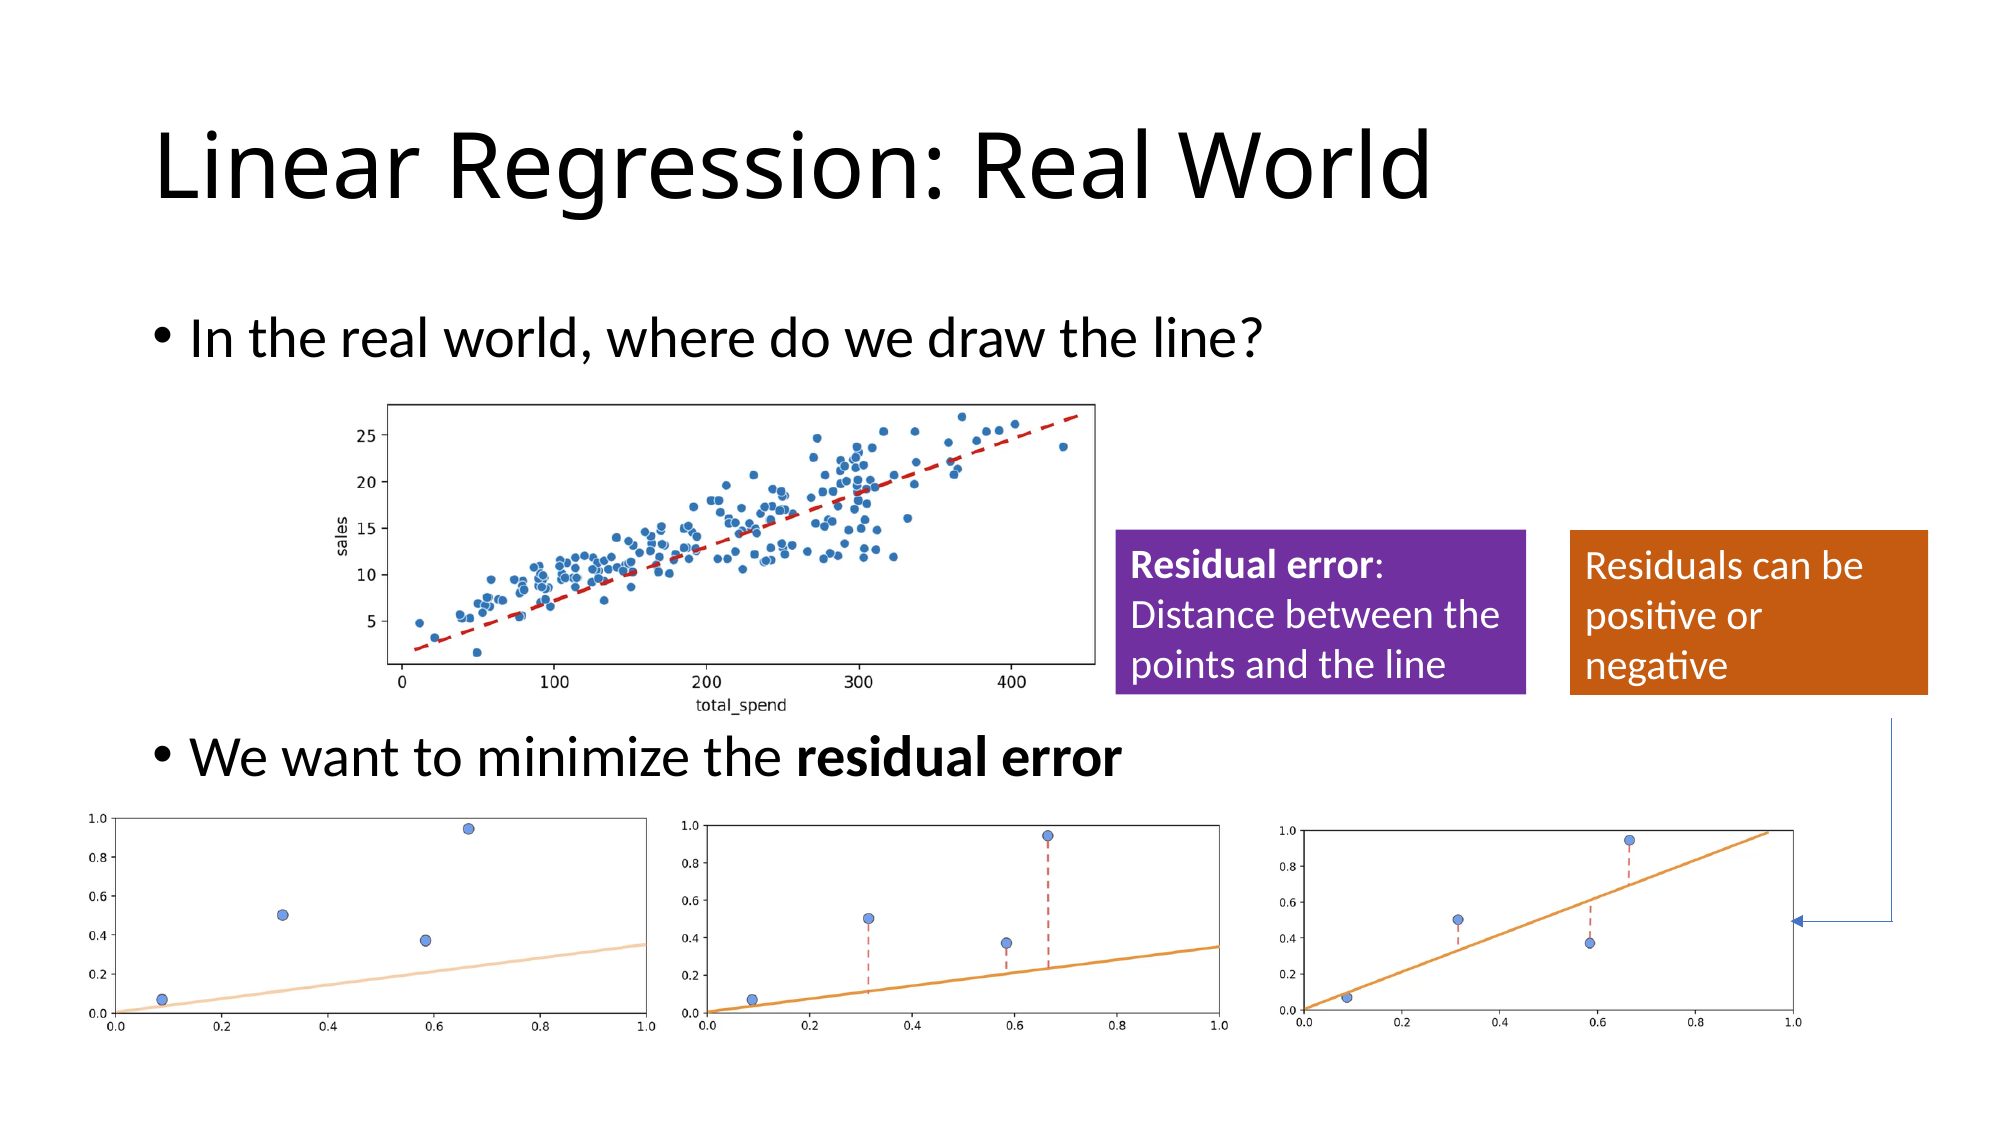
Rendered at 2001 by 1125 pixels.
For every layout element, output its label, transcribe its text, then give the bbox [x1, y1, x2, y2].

text_box Residuals can be positive or negative [1570, 530, 1929, 695]
text_box Residual error: Distance between the points and the line [1115, 529, 1527, 695]
title Linear Regression: Real World [137, 59, 1863, 278]
picture [327, 399, 1104, 719]
picture [71, 806, 1235, 1042]
picture [1258, 822, 1809, 1031]
list In the real world, where do we draw the line? We want to minimize the residual error [137, 299, 1863, 1014]
